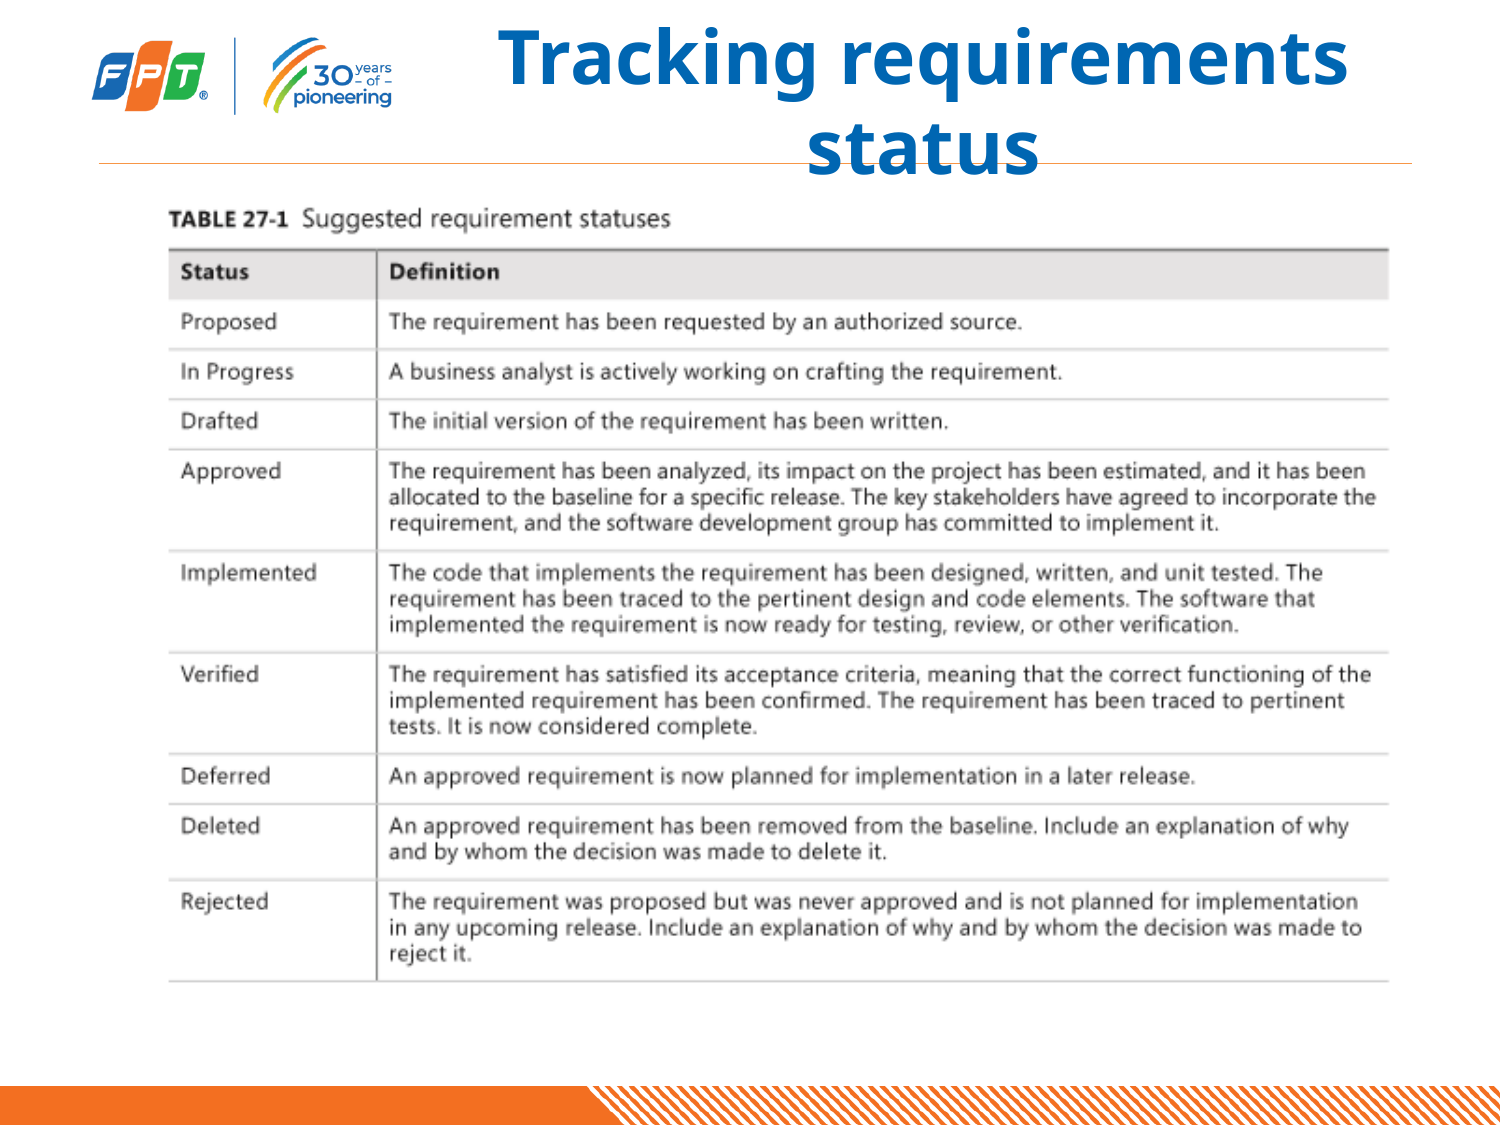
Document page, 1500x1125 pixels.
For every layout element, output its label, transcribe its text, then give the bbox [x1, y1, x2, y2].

picture [56, 6, 365, 146]
picture [143, 199, 1399, 992]
picture [0, 1086, 1500, 1125]
title Tracking requirements status [365, 1, 1483, 175]
